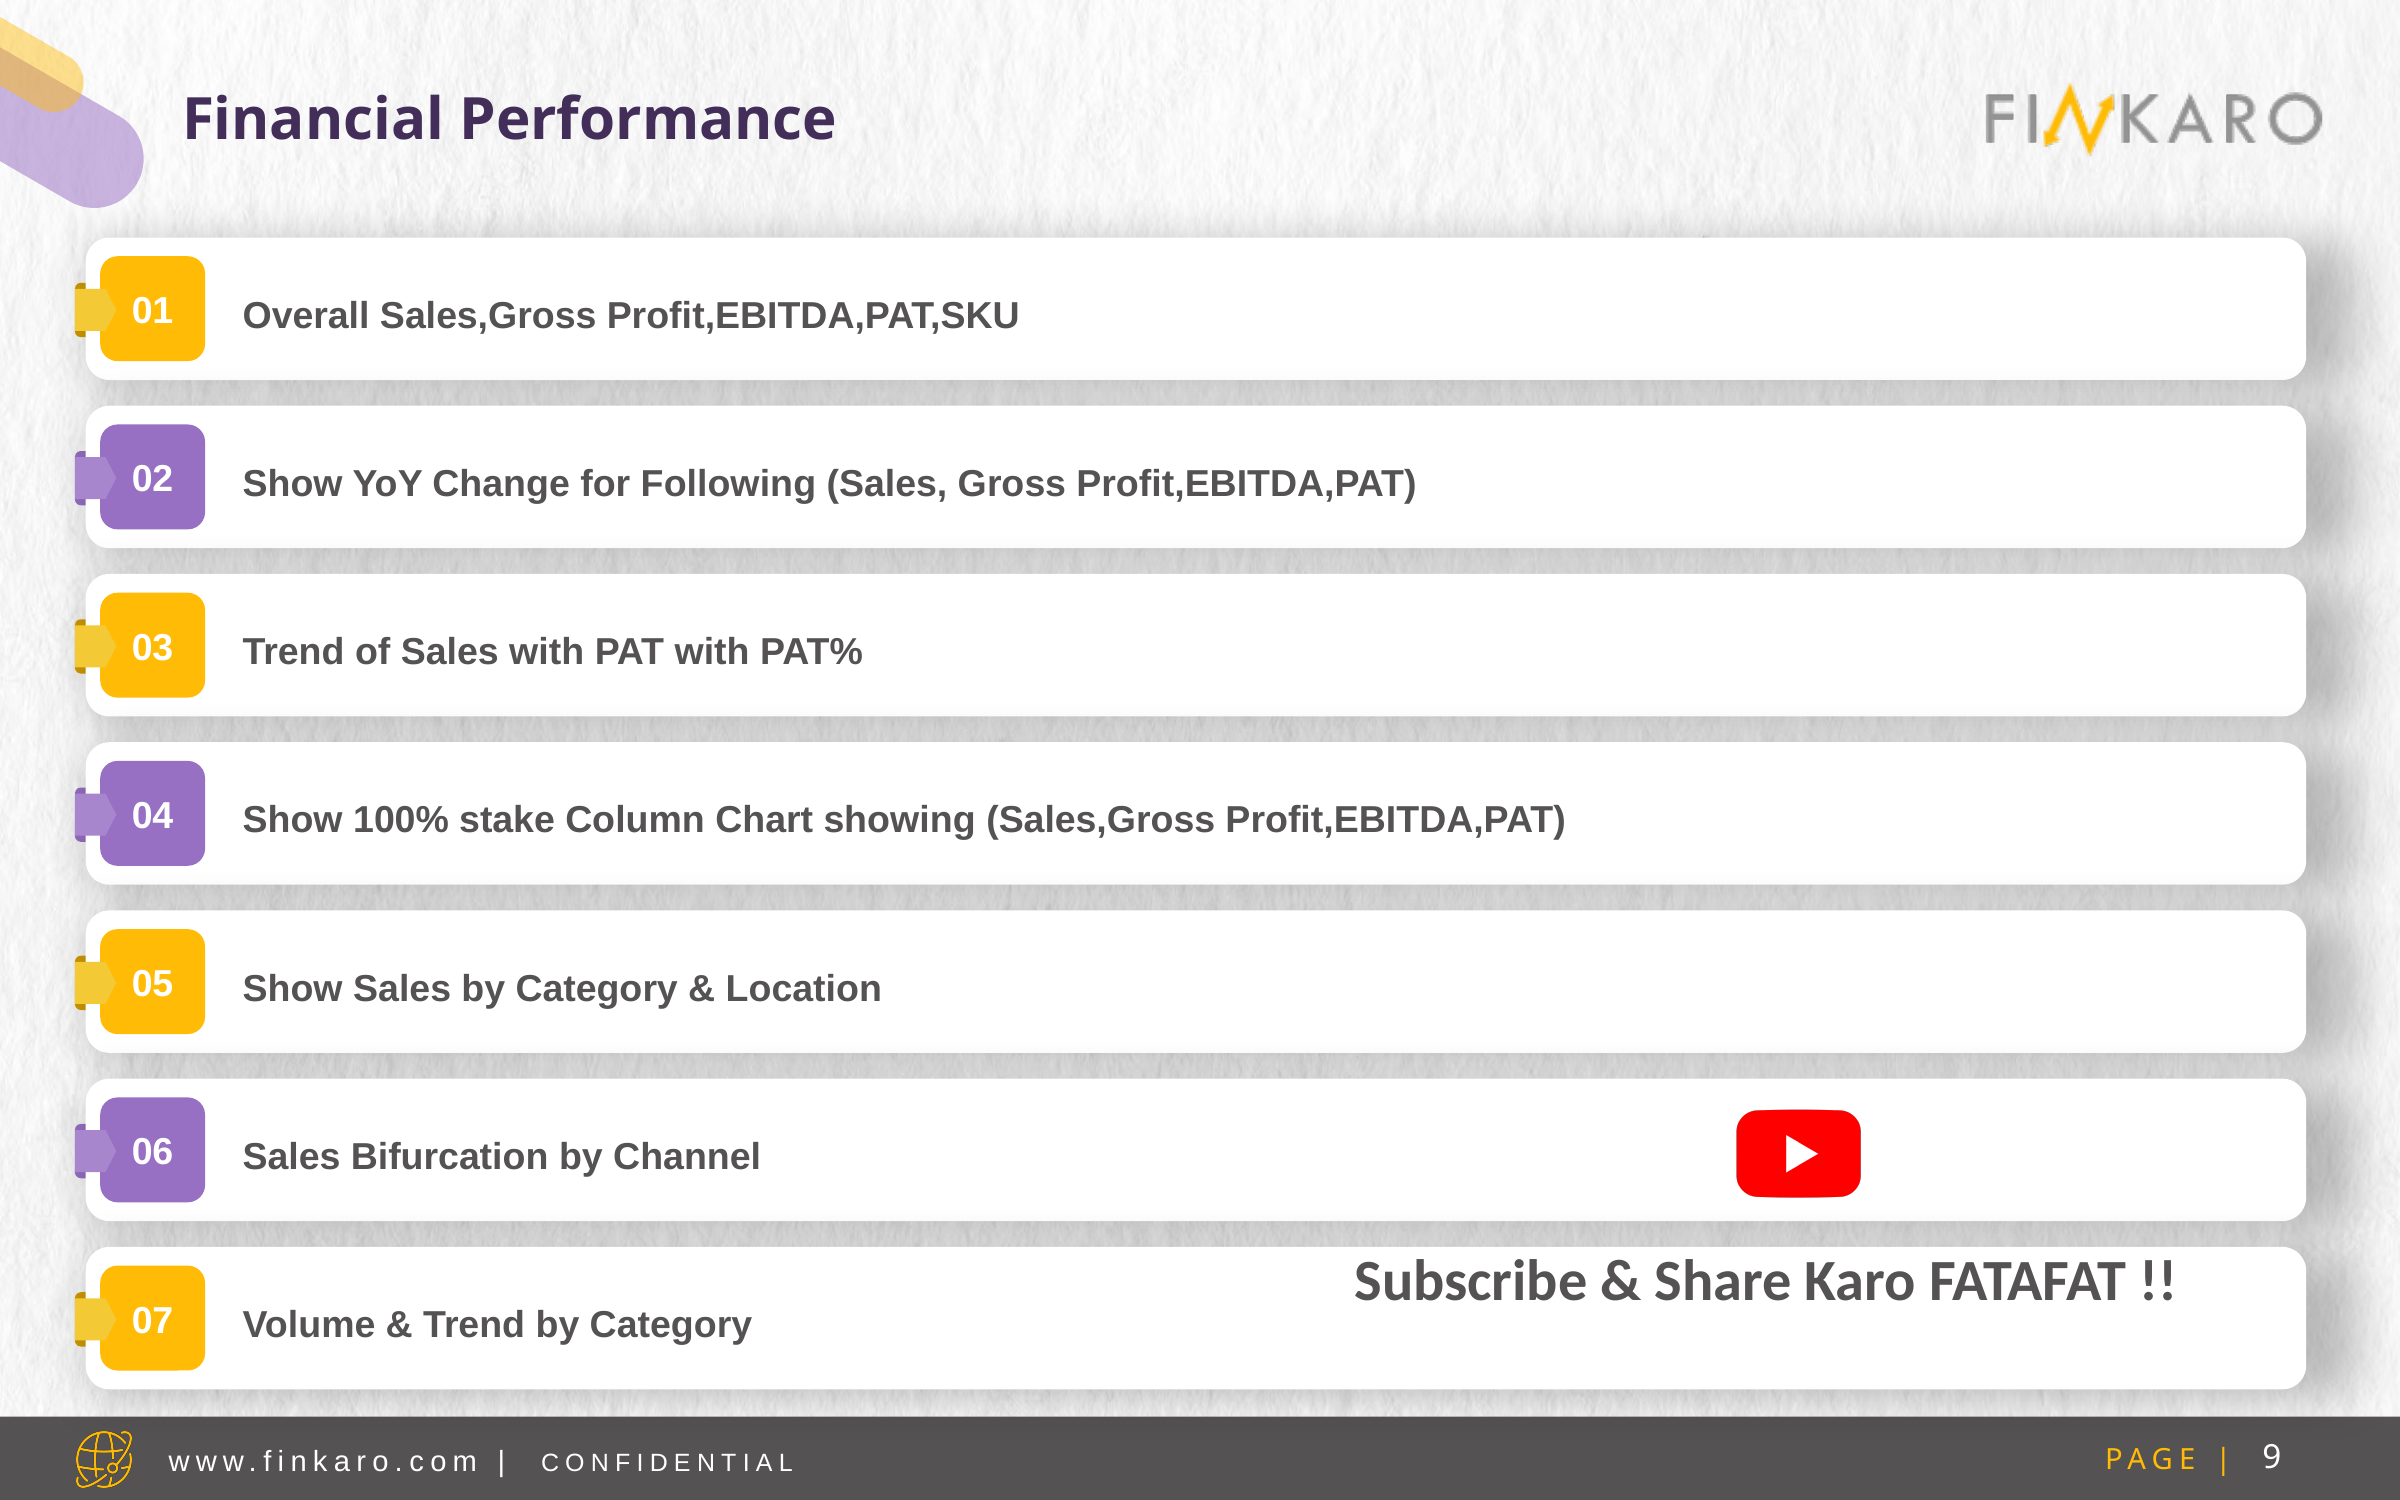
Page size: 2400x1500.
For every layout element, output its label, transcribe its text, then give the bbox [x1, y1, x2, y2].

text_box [74, 1078, 2307, 1222]
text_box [74, 573, 2307, 717]
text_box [1339, 1090, 2257, 1316]
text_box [74, 910, 2307, 1053]
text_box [74, 237, 2307, 380]
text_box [74, 1246, 2307, 1390]
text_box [74, 742, 2307, 885]
picture [76, 1431, 132, 1488]
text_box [74, 405, 2307, 549]
text_box Financial Performance [167, 0, 2109, 215]
picture [0, 0, 2400, 1416]
